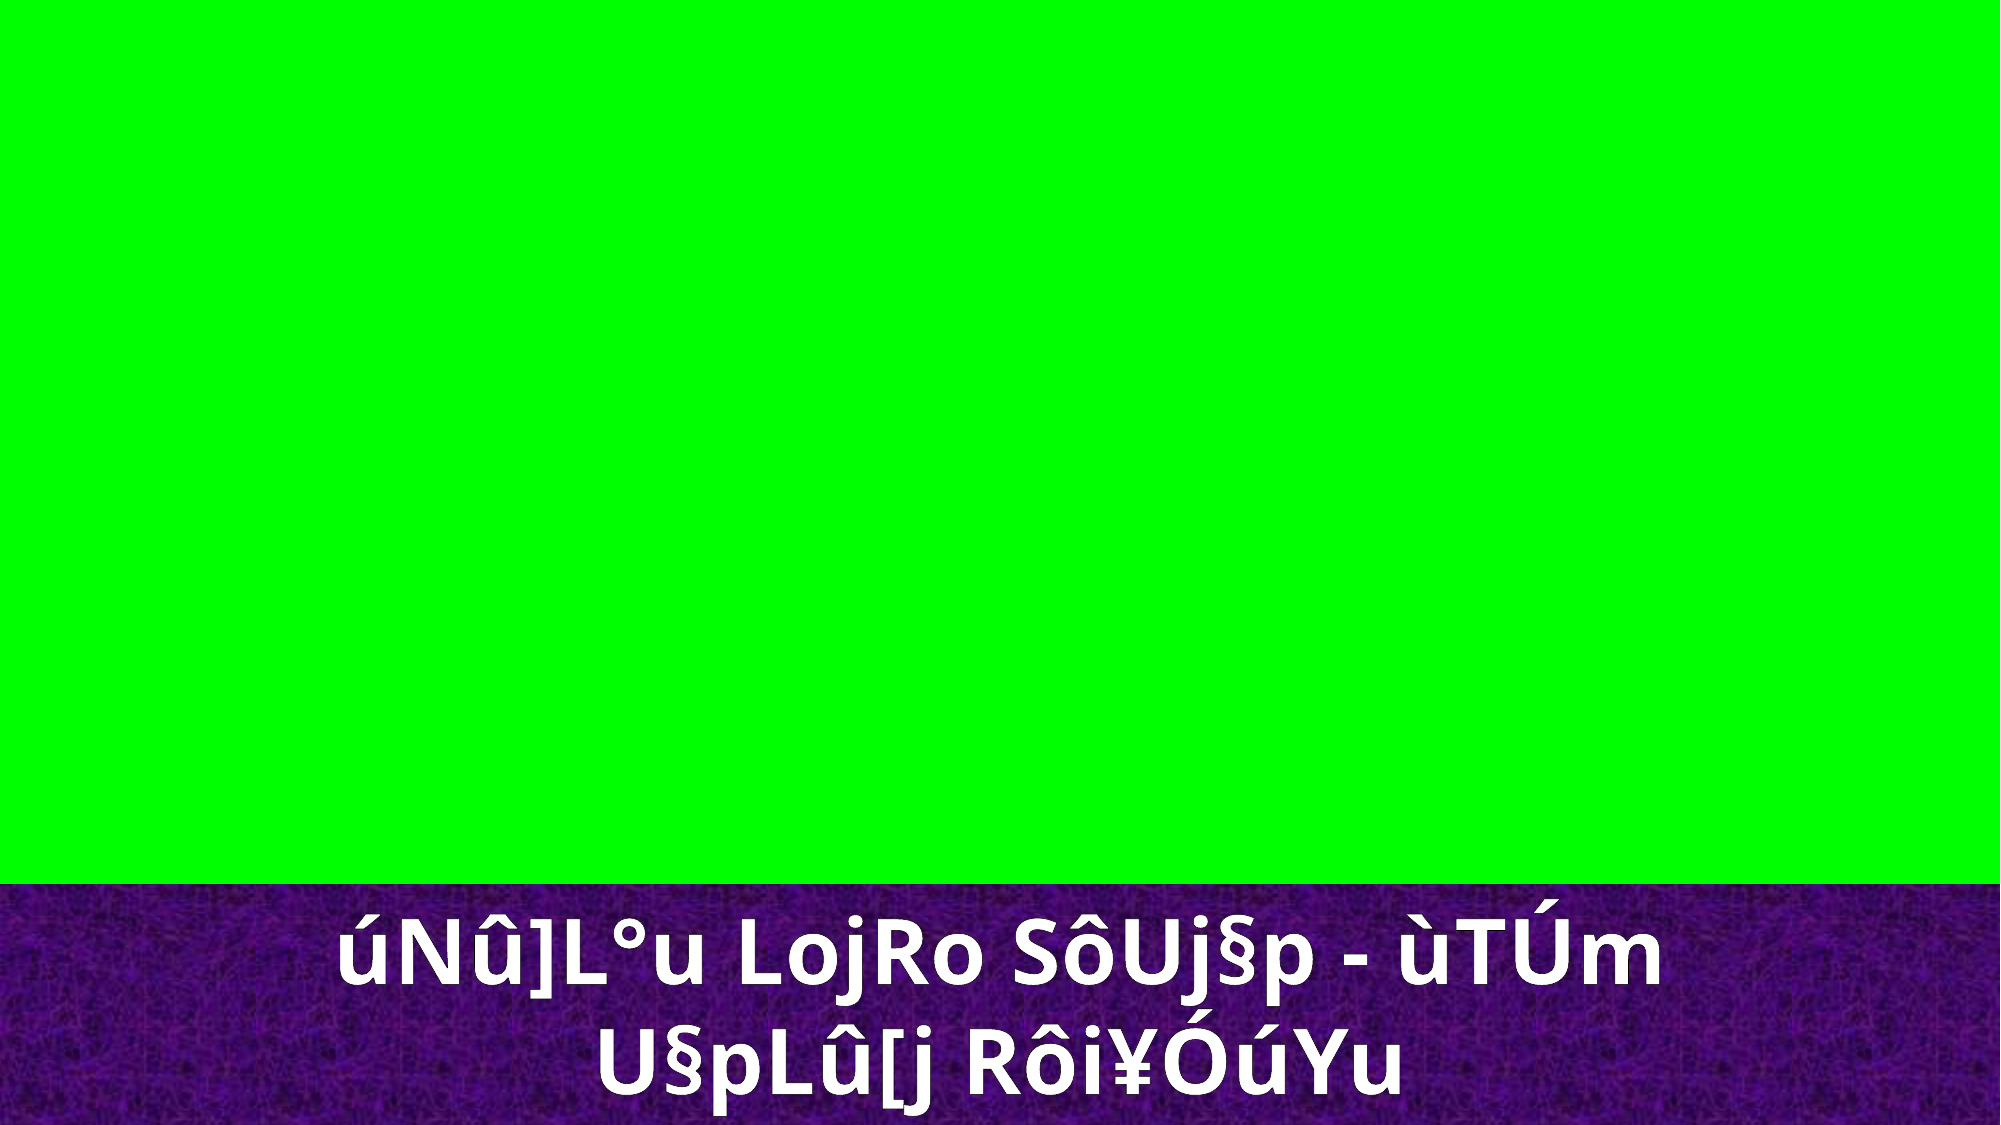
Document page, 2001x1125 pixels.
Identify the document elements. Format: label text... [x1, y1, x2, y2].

text_box úNû]L°u LojRo SôUj§p - ùTÚm U§pLû[j Rôi¥ÓúYu [0, 885, 2000, 1125]
